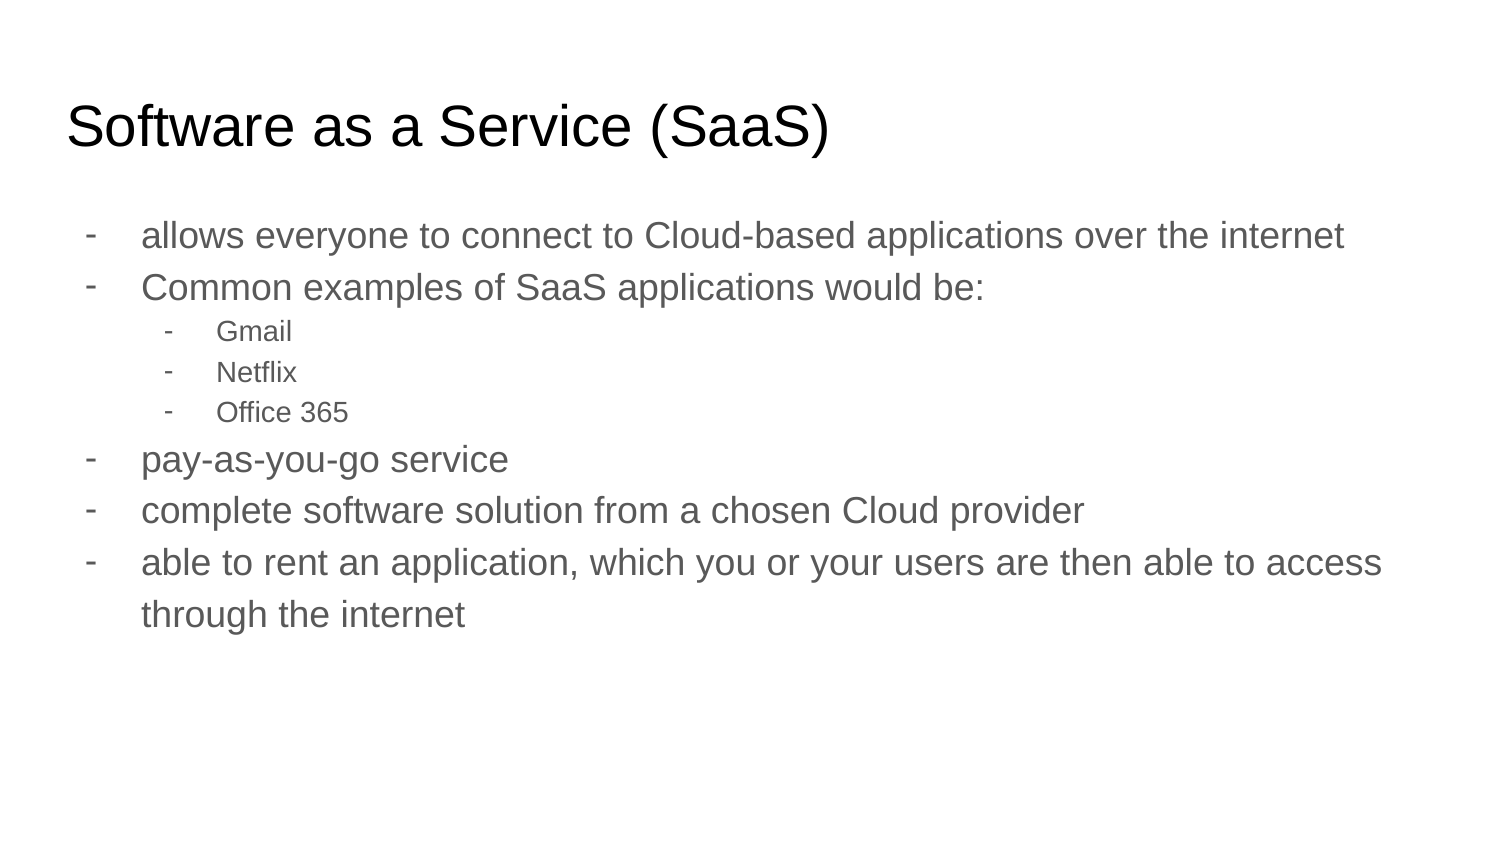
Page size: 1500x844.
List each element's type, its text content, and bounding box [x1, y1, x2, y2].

list allows everyone to connect to Cloud-based applications over the internet Common examples of SaaS applications would be: Gmail Netflix Office 365 pay-as-you-go service complete software solution from a chosen Cloud provider able to rent an application, which you or your users are then able to access through the internet [51, 189, 1449, 750]
title Software as a Service (SaaS) [51, 72, 1449, 167]
